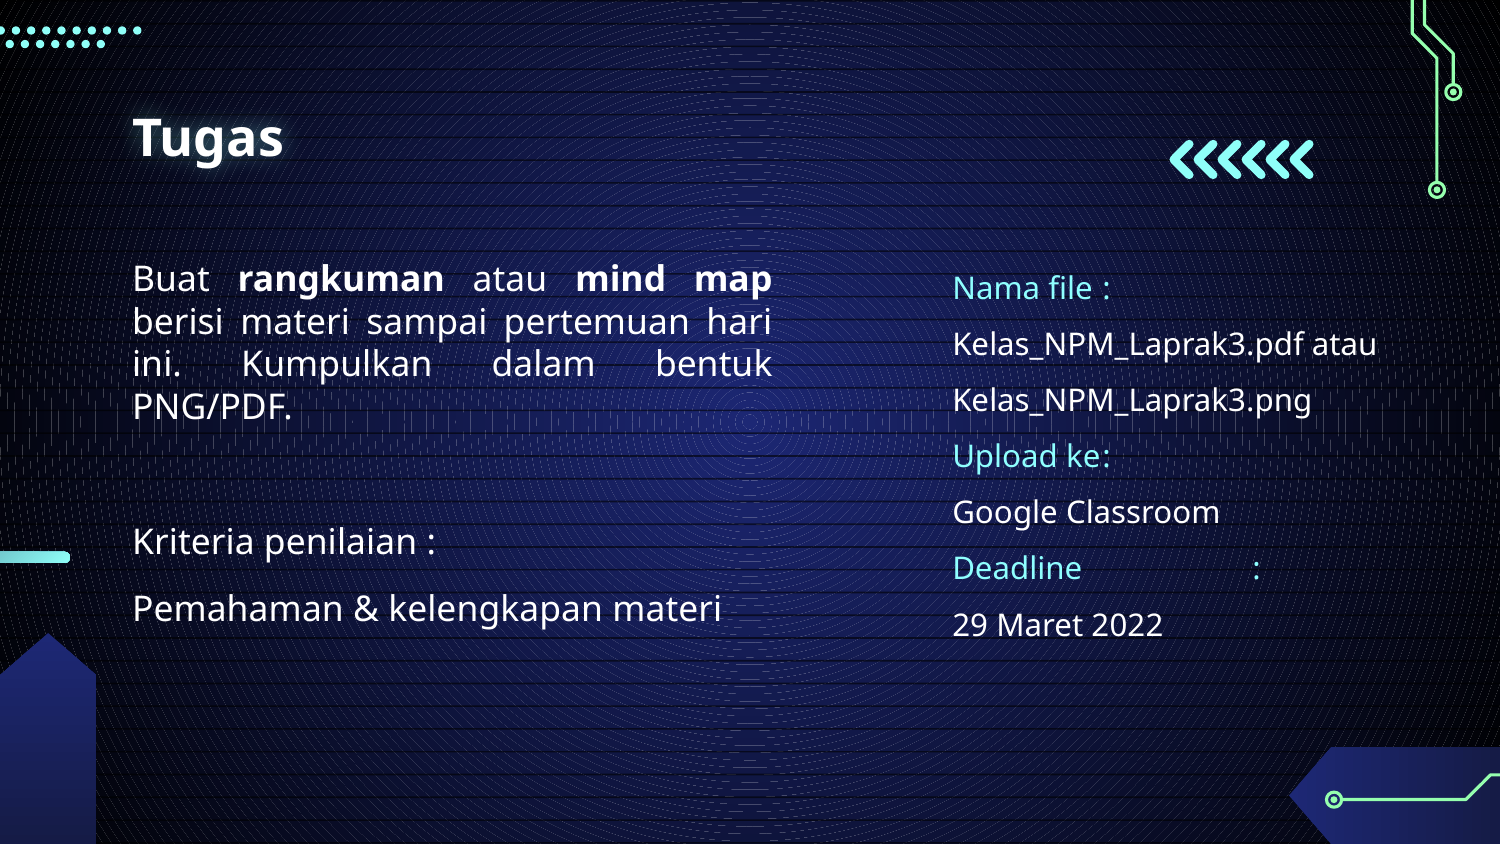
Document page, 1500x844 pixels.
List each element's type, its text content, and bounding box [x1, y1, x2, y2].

subtitle Buat rangkuman atau mind map berisi materi sampai pertemuan hari ini. Kumpulkan dalam bentuk PNG/PDF. Kriteria penilaian : Pemahaman & kelengkapan materi [116, 241, 788, 636]
title Tugas [116, 88, 1383, 183]
text_box Nama file : Kelas_NPM_Laprak3.pdf atau Kelas_NPM_Laprak3.png Upload ke : Google Classroom Deadline : 29 Maret 2022 [937, 234, 1466, 658]
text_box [1168, 139, 1315, 180]
